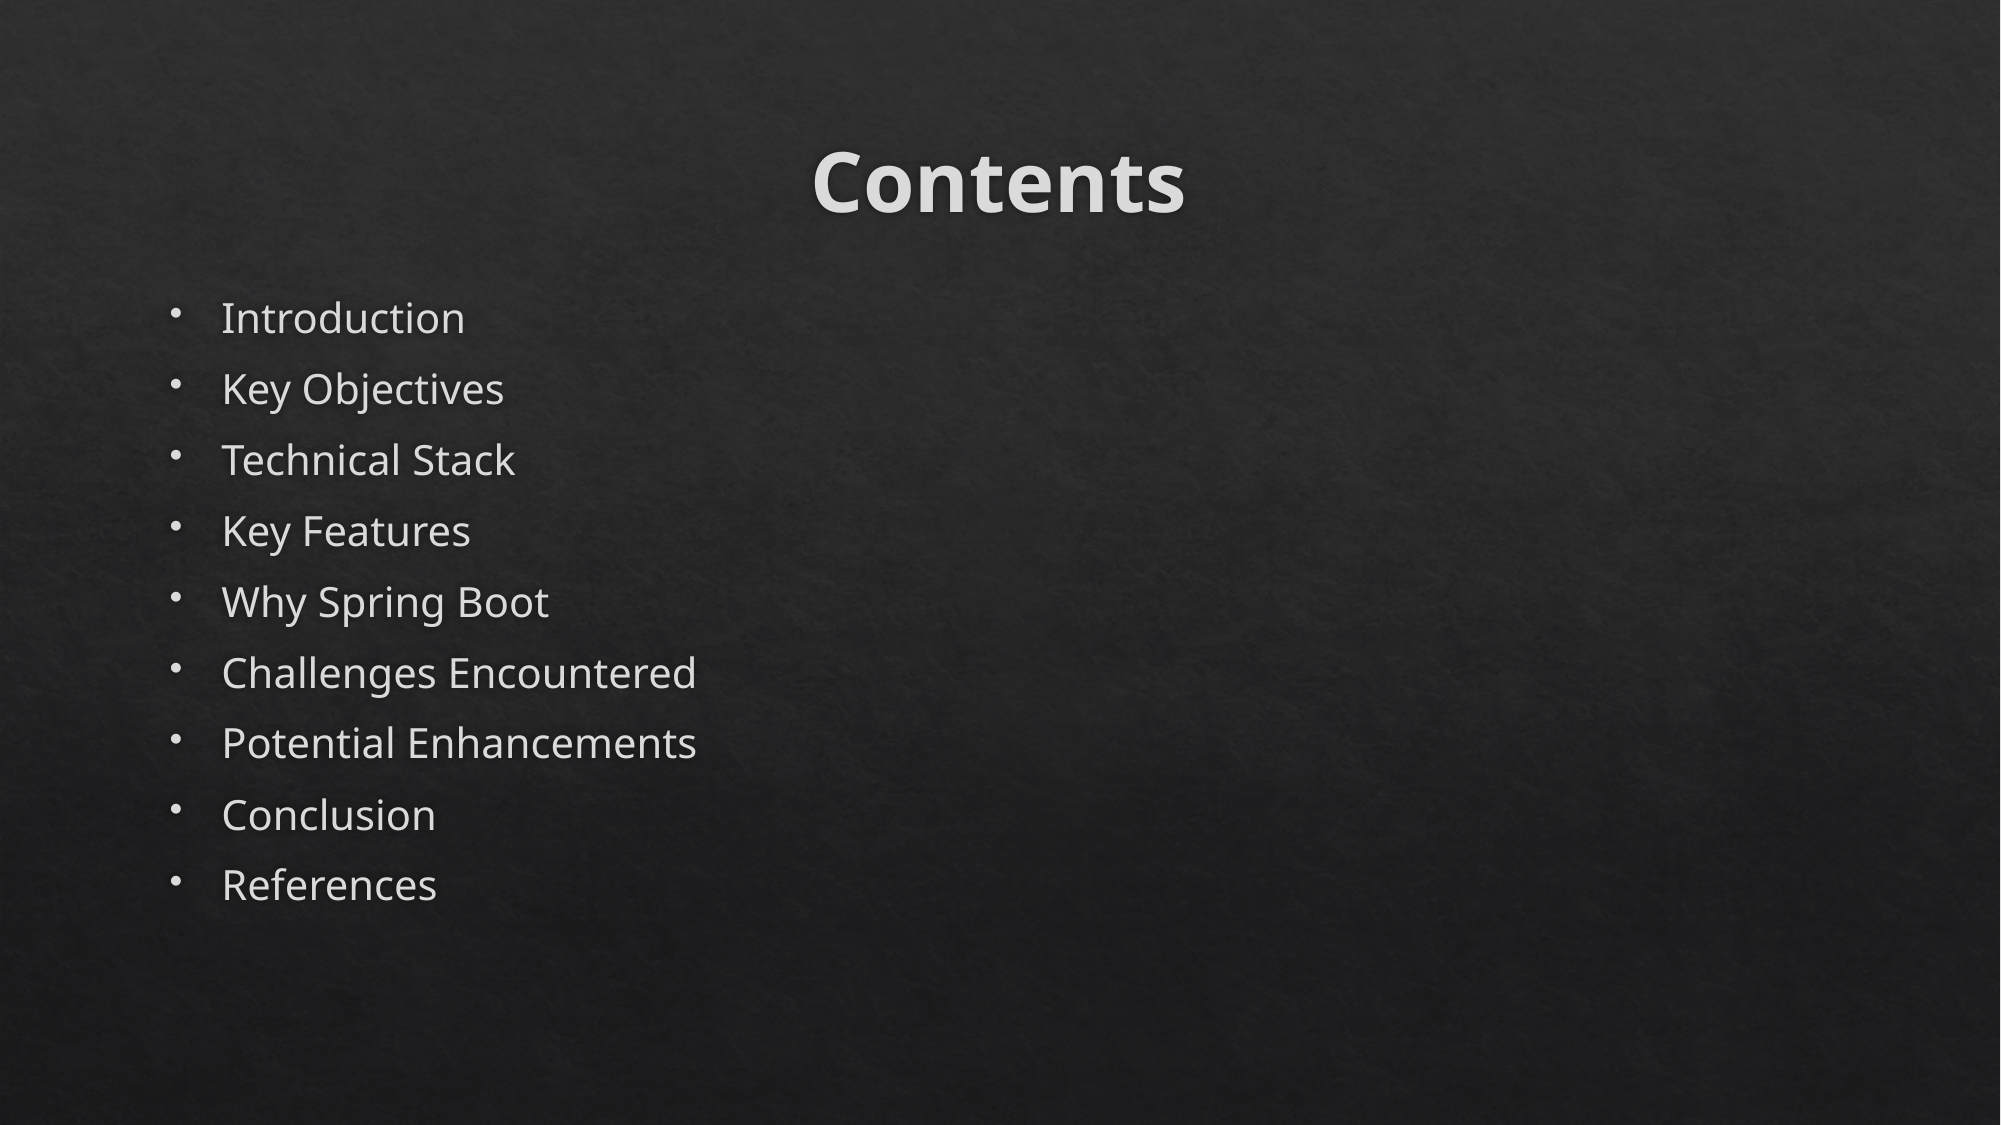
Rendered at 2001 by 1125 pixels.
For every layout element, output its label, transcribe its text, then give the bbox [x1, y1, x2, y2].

list Introduction Key Objectives Technical Stack Key Features Why Spring Boot Challenges Encountered Potential Enhancements Conclusion References [149, 284, 1849, 950]
title Contents [149, 99, 1849, 260]
